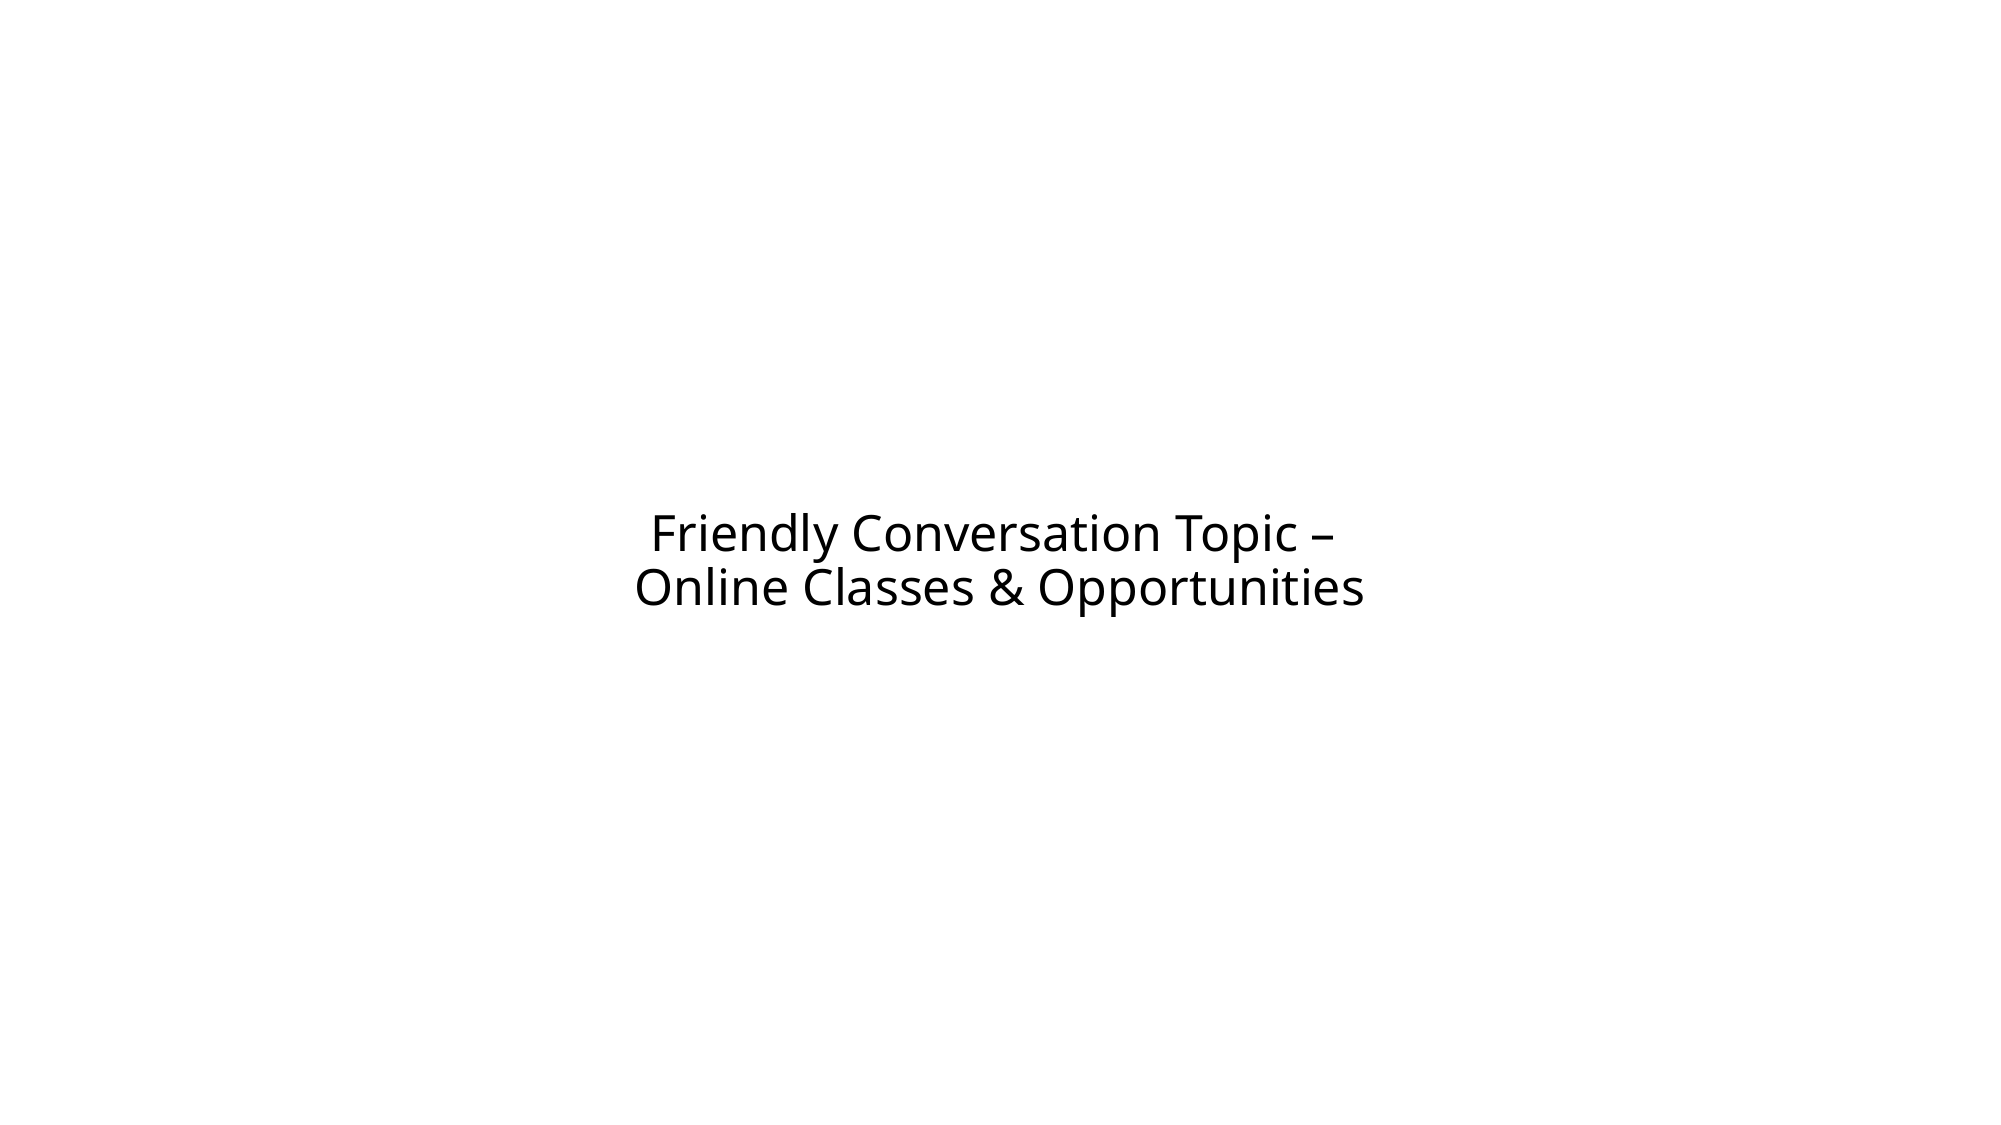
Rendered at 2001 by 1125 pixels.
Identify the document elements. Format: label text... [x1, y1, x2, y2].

title Friendly Conversation Topic – Online Classes & Opportunities [249, 500, 1750, 625]
